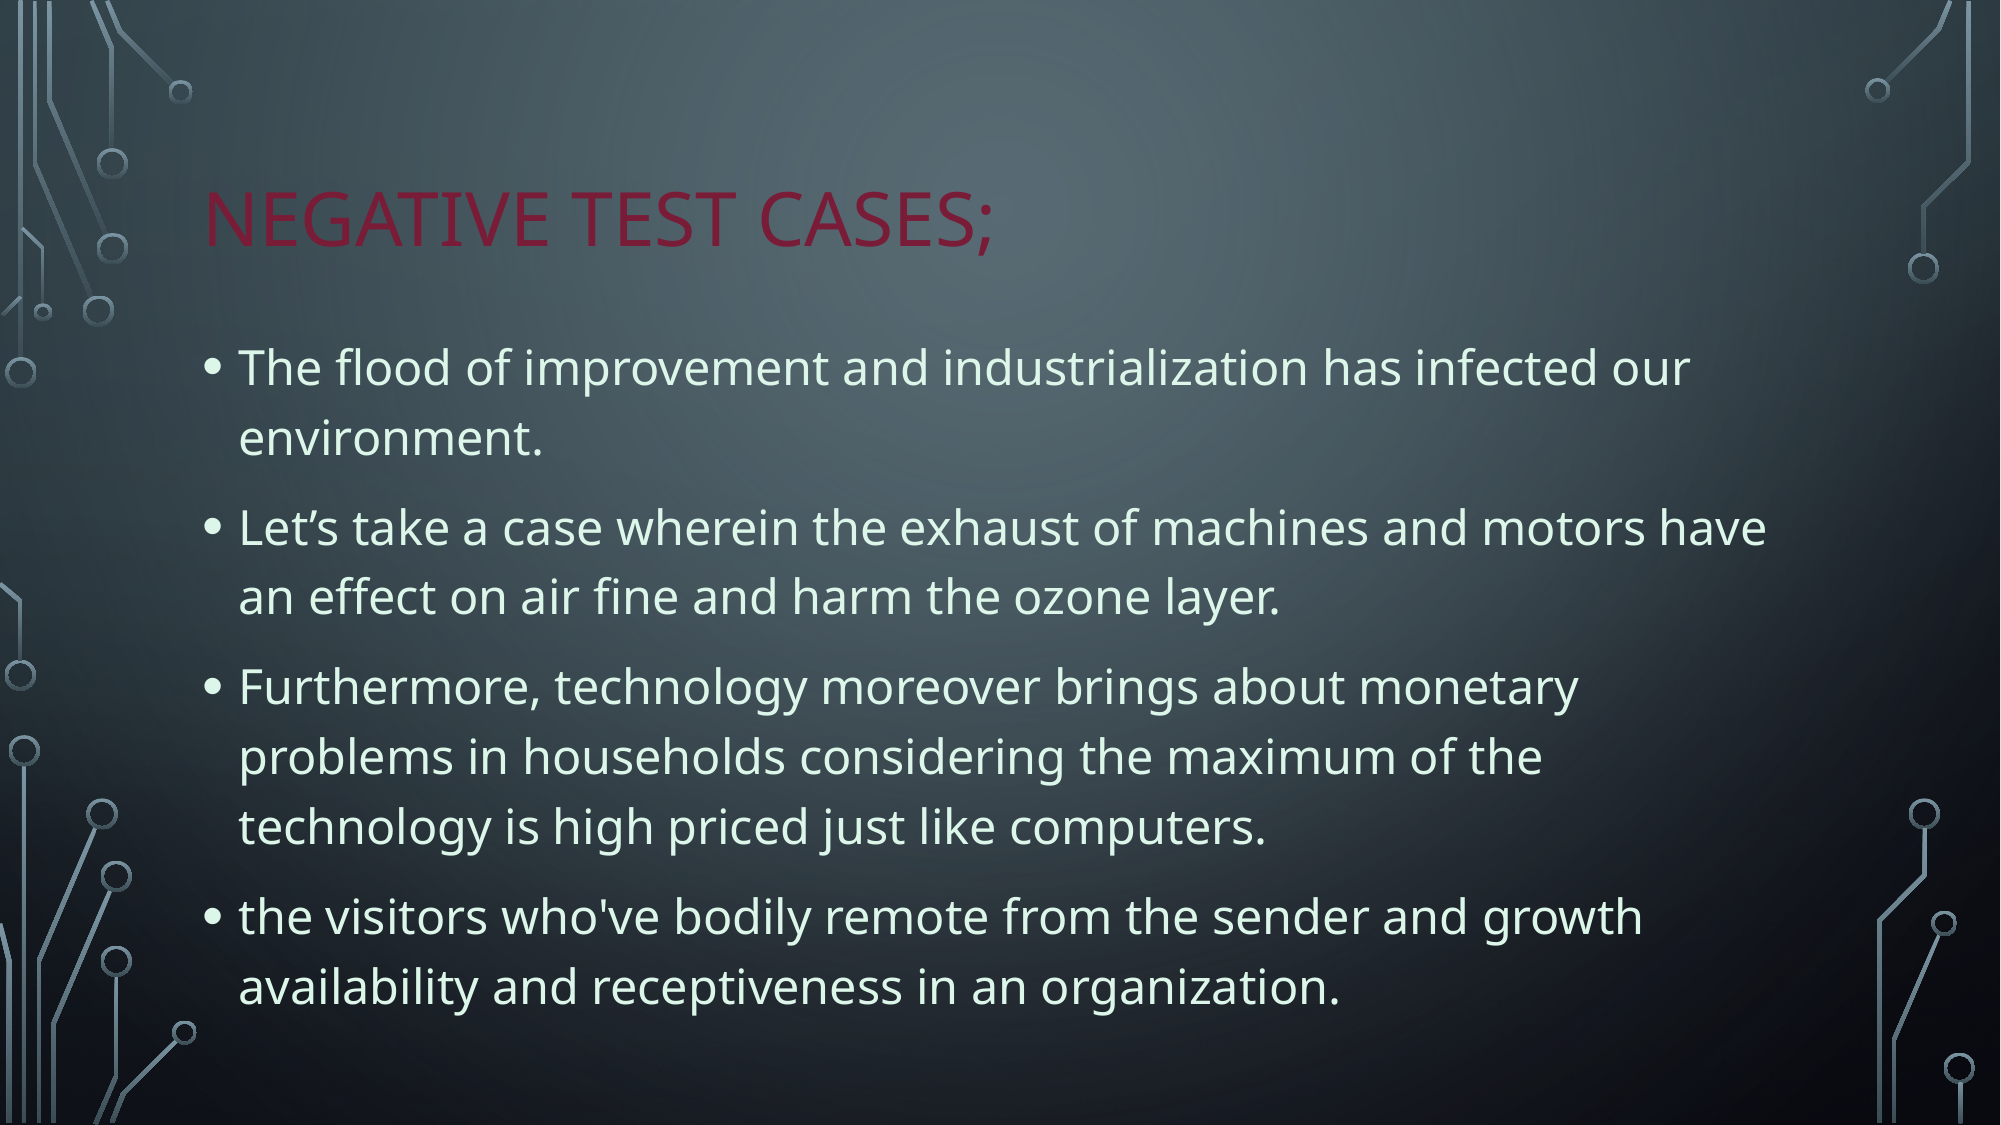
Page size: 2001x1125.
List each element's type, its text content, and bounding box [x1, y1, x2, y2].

list The flood of improvement and industrialization has infected our environment. Let’s take a case wherein the exhaust of machines and motors have an effect on air fine and harm the ozone layer. Furthermore, technology moreover brings about monetary problems in households considering the maximum of the technology is high priced just like computers. the visitors who've bodily remote from the sender and growth availability and receptiveness in an organization. [187, 317, 1813, 1024]
title Negative test cases; [187, 101, 1813, 317]
